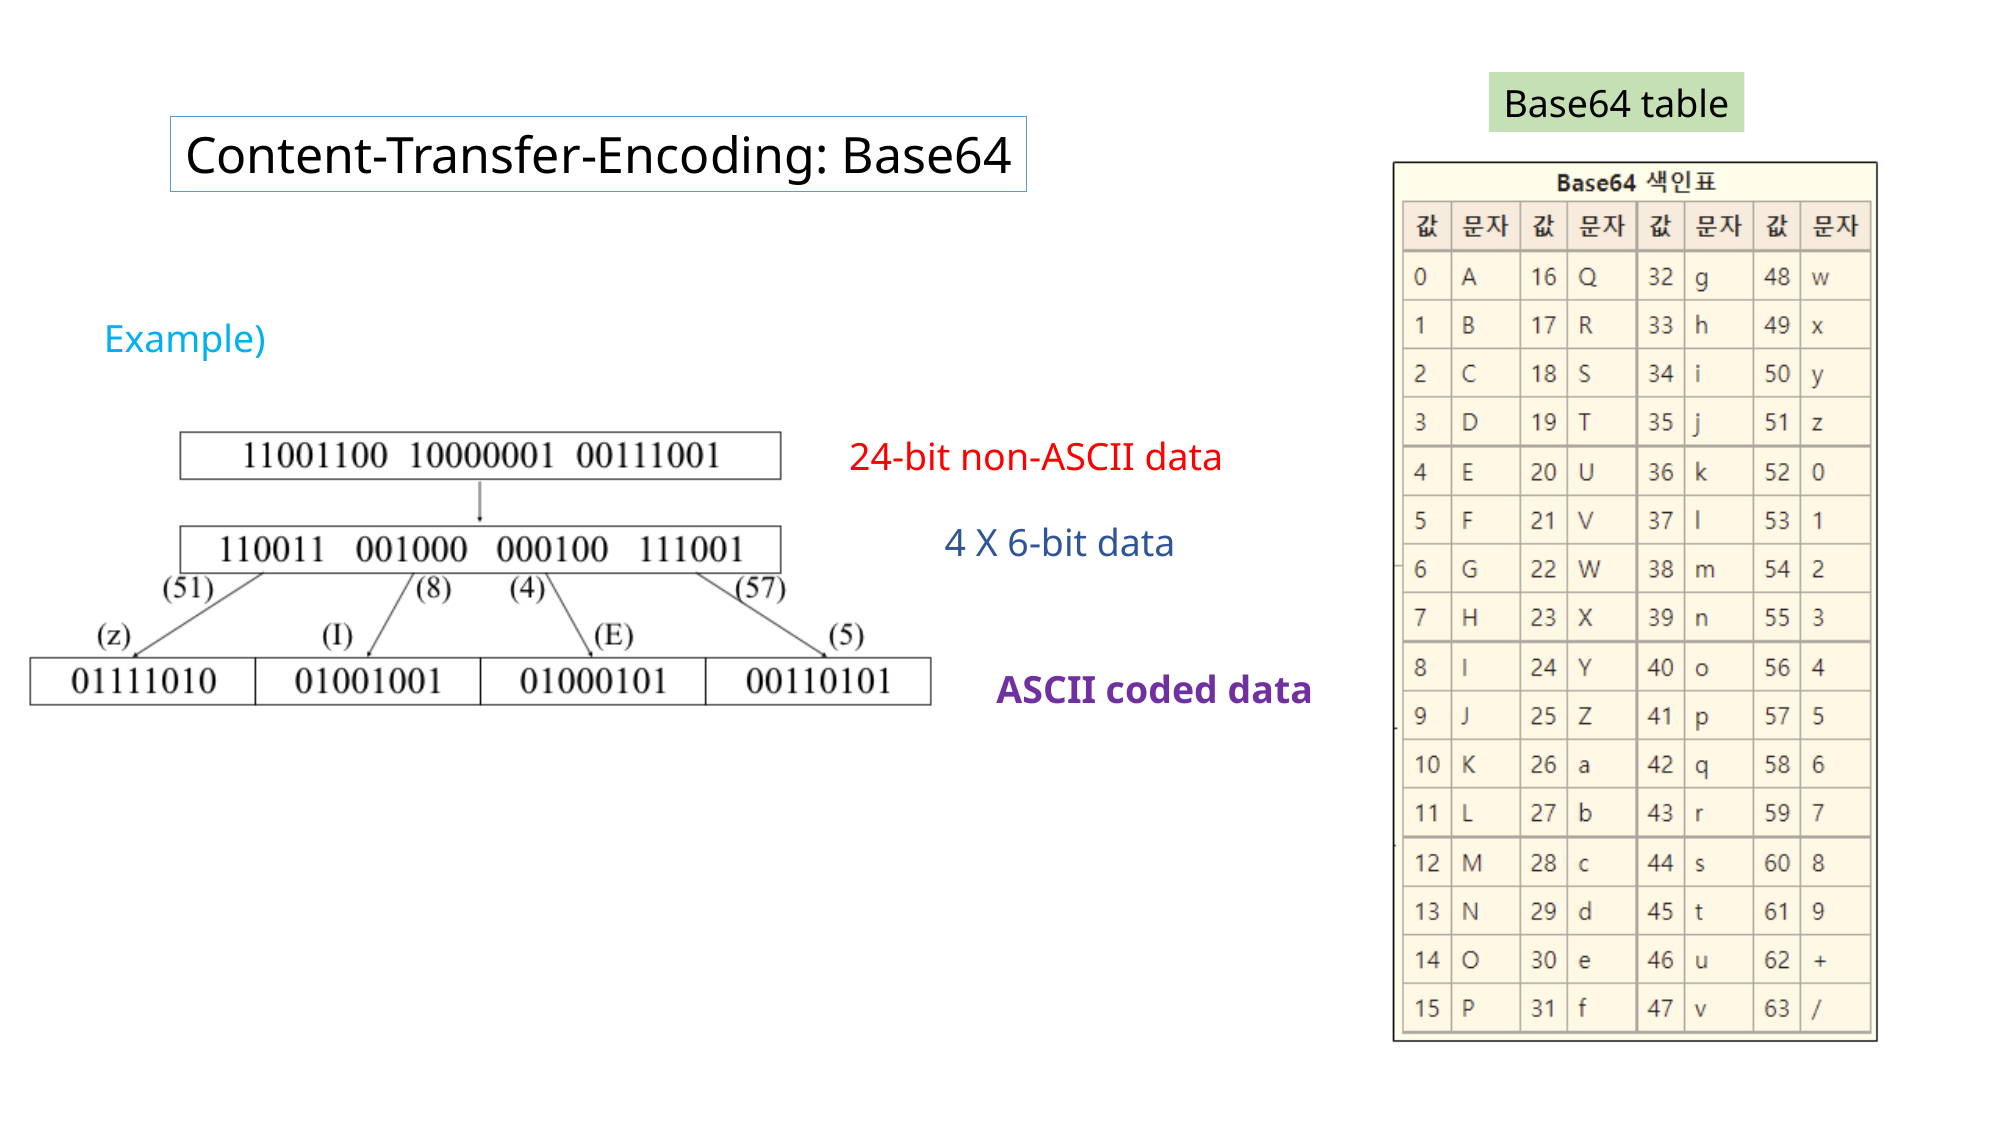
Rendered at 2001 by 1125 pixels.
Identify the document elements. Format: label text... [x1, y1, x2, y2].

text_box 24-bit non-ASCII data [946, 425, 1239, 485]
text_box Content-Transfer-Encoding: Base64 [170, 116, 1027, 192]
picture [0, 405, 946, 720]
text_box Base64 table [1488, 72, 1745, 132]
picture [1379, 154, 1889, 1053]
text_box 4 X 6-bit data [946, 511, 1191, 572]
text_box ASCII coded data [981, 658, 1329, 718]
text_box Example) [89, 307, 281, 367]
